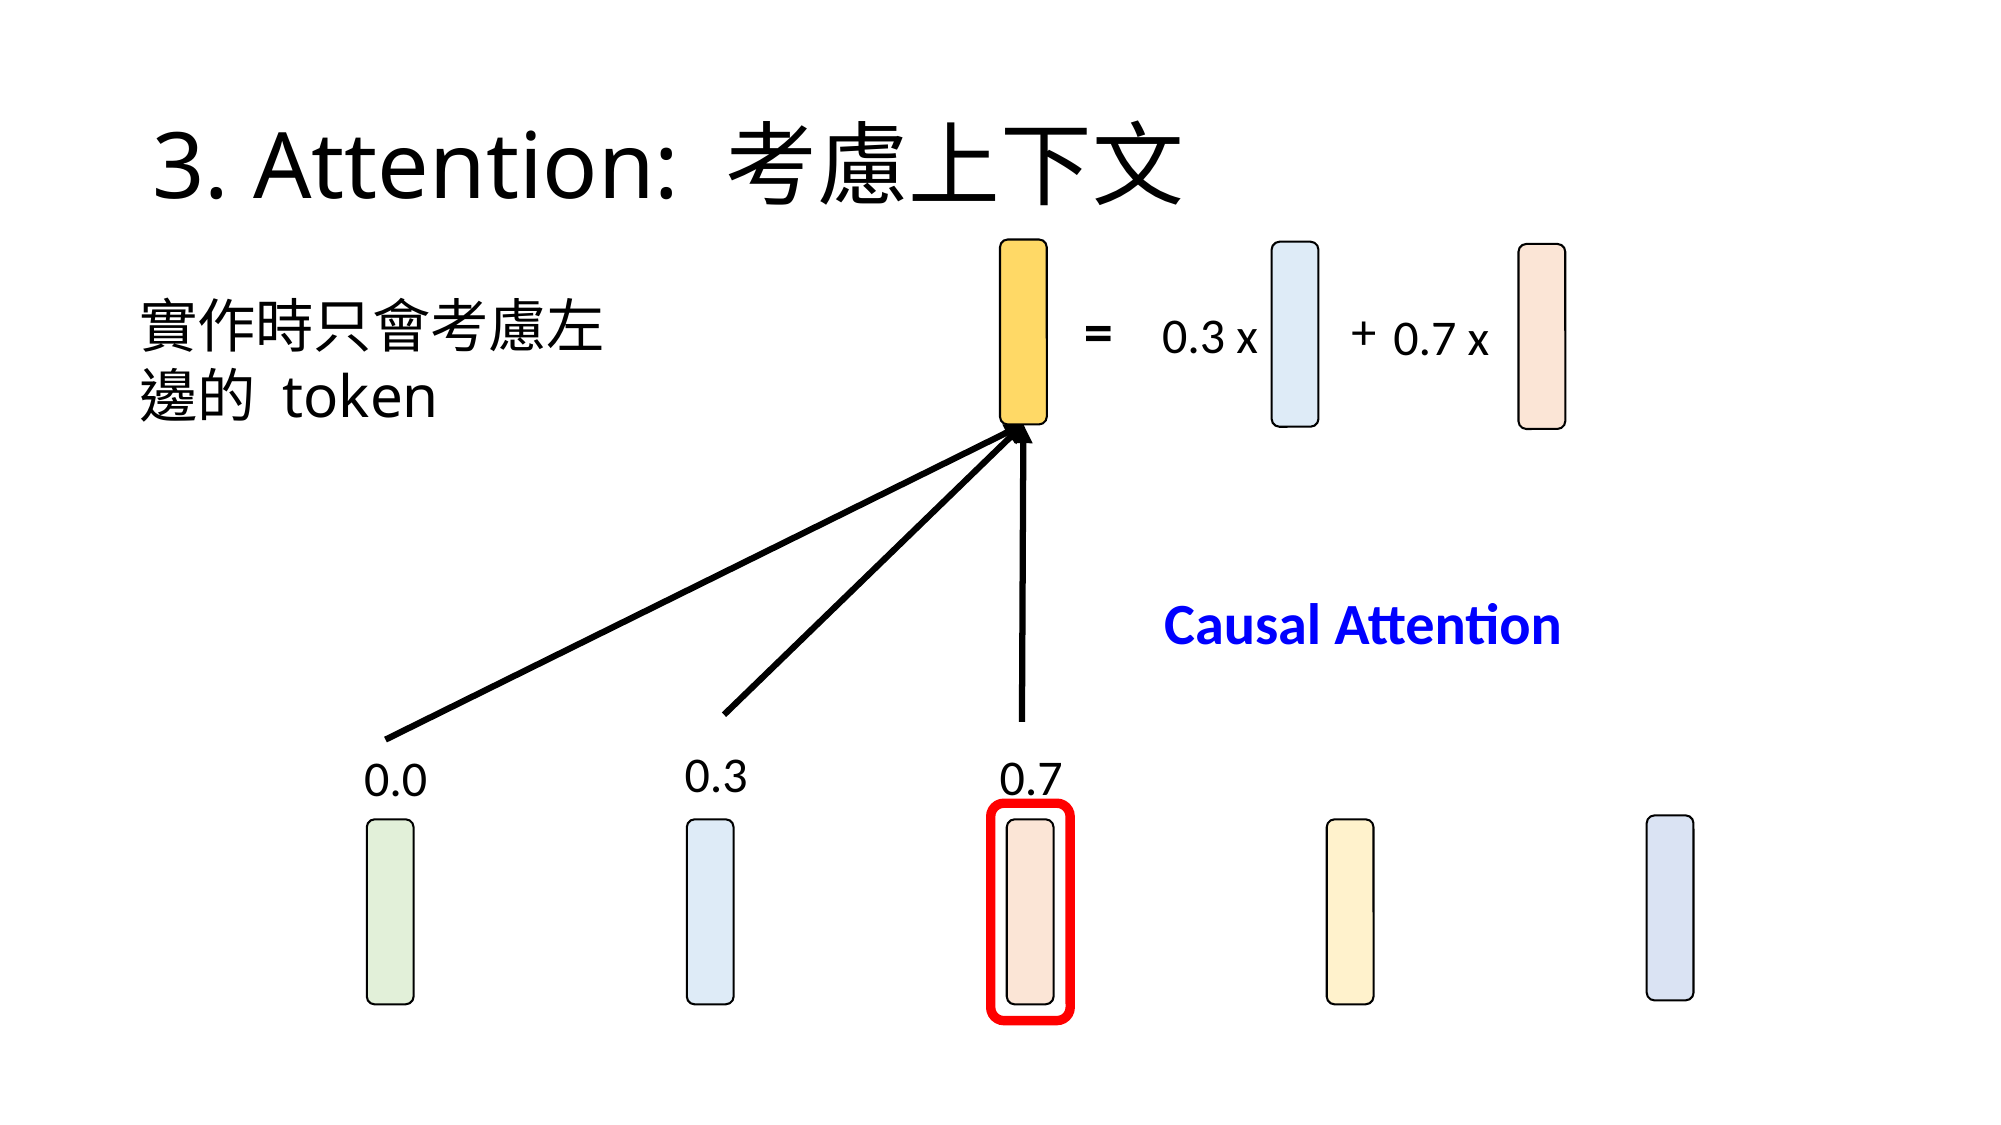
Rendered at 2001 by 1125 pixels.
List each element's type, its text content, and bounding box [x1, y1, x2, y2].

text_box + [1289, 291, 1439, 367]
text_box [1517, 242, 1567, 431]
text_box [1270, 367, 1320, 428]
text_box [1270, 240, 1320, 296]
text_box [365, 818, 415, 1006]
text_box [685, 818, 735, 1006]
text_box [989, 802, 1072, 1022]
text_box Causal Attention [1149, 578, 1906, 664]
text_box [1325, 818, 1375, 1006]
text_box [385, 424, 1024, 740]
text_box 0.3 [640, 740, 792, 810]
text_box [998, 238, 1048, 286]
text_box [1645, 814, 1695, 1002]
title 3. Attention: 考慮上下文 [137, 59, 1863, 278]
text_box = [998, 286, 1198, 372]
text_box 0.7 x [1378, 297, 1528, 373]
text_box 實作時只會考慮左邊的 token [124, 281, 641, 437]
text_box [998, 372, 1048, 426]
text_box 0.3 x [1147, 296, 1297, 371]
text_box 0.7 [955, 738, 1107, 813]
text_box 0.0 [320, 739, 472, 815]
